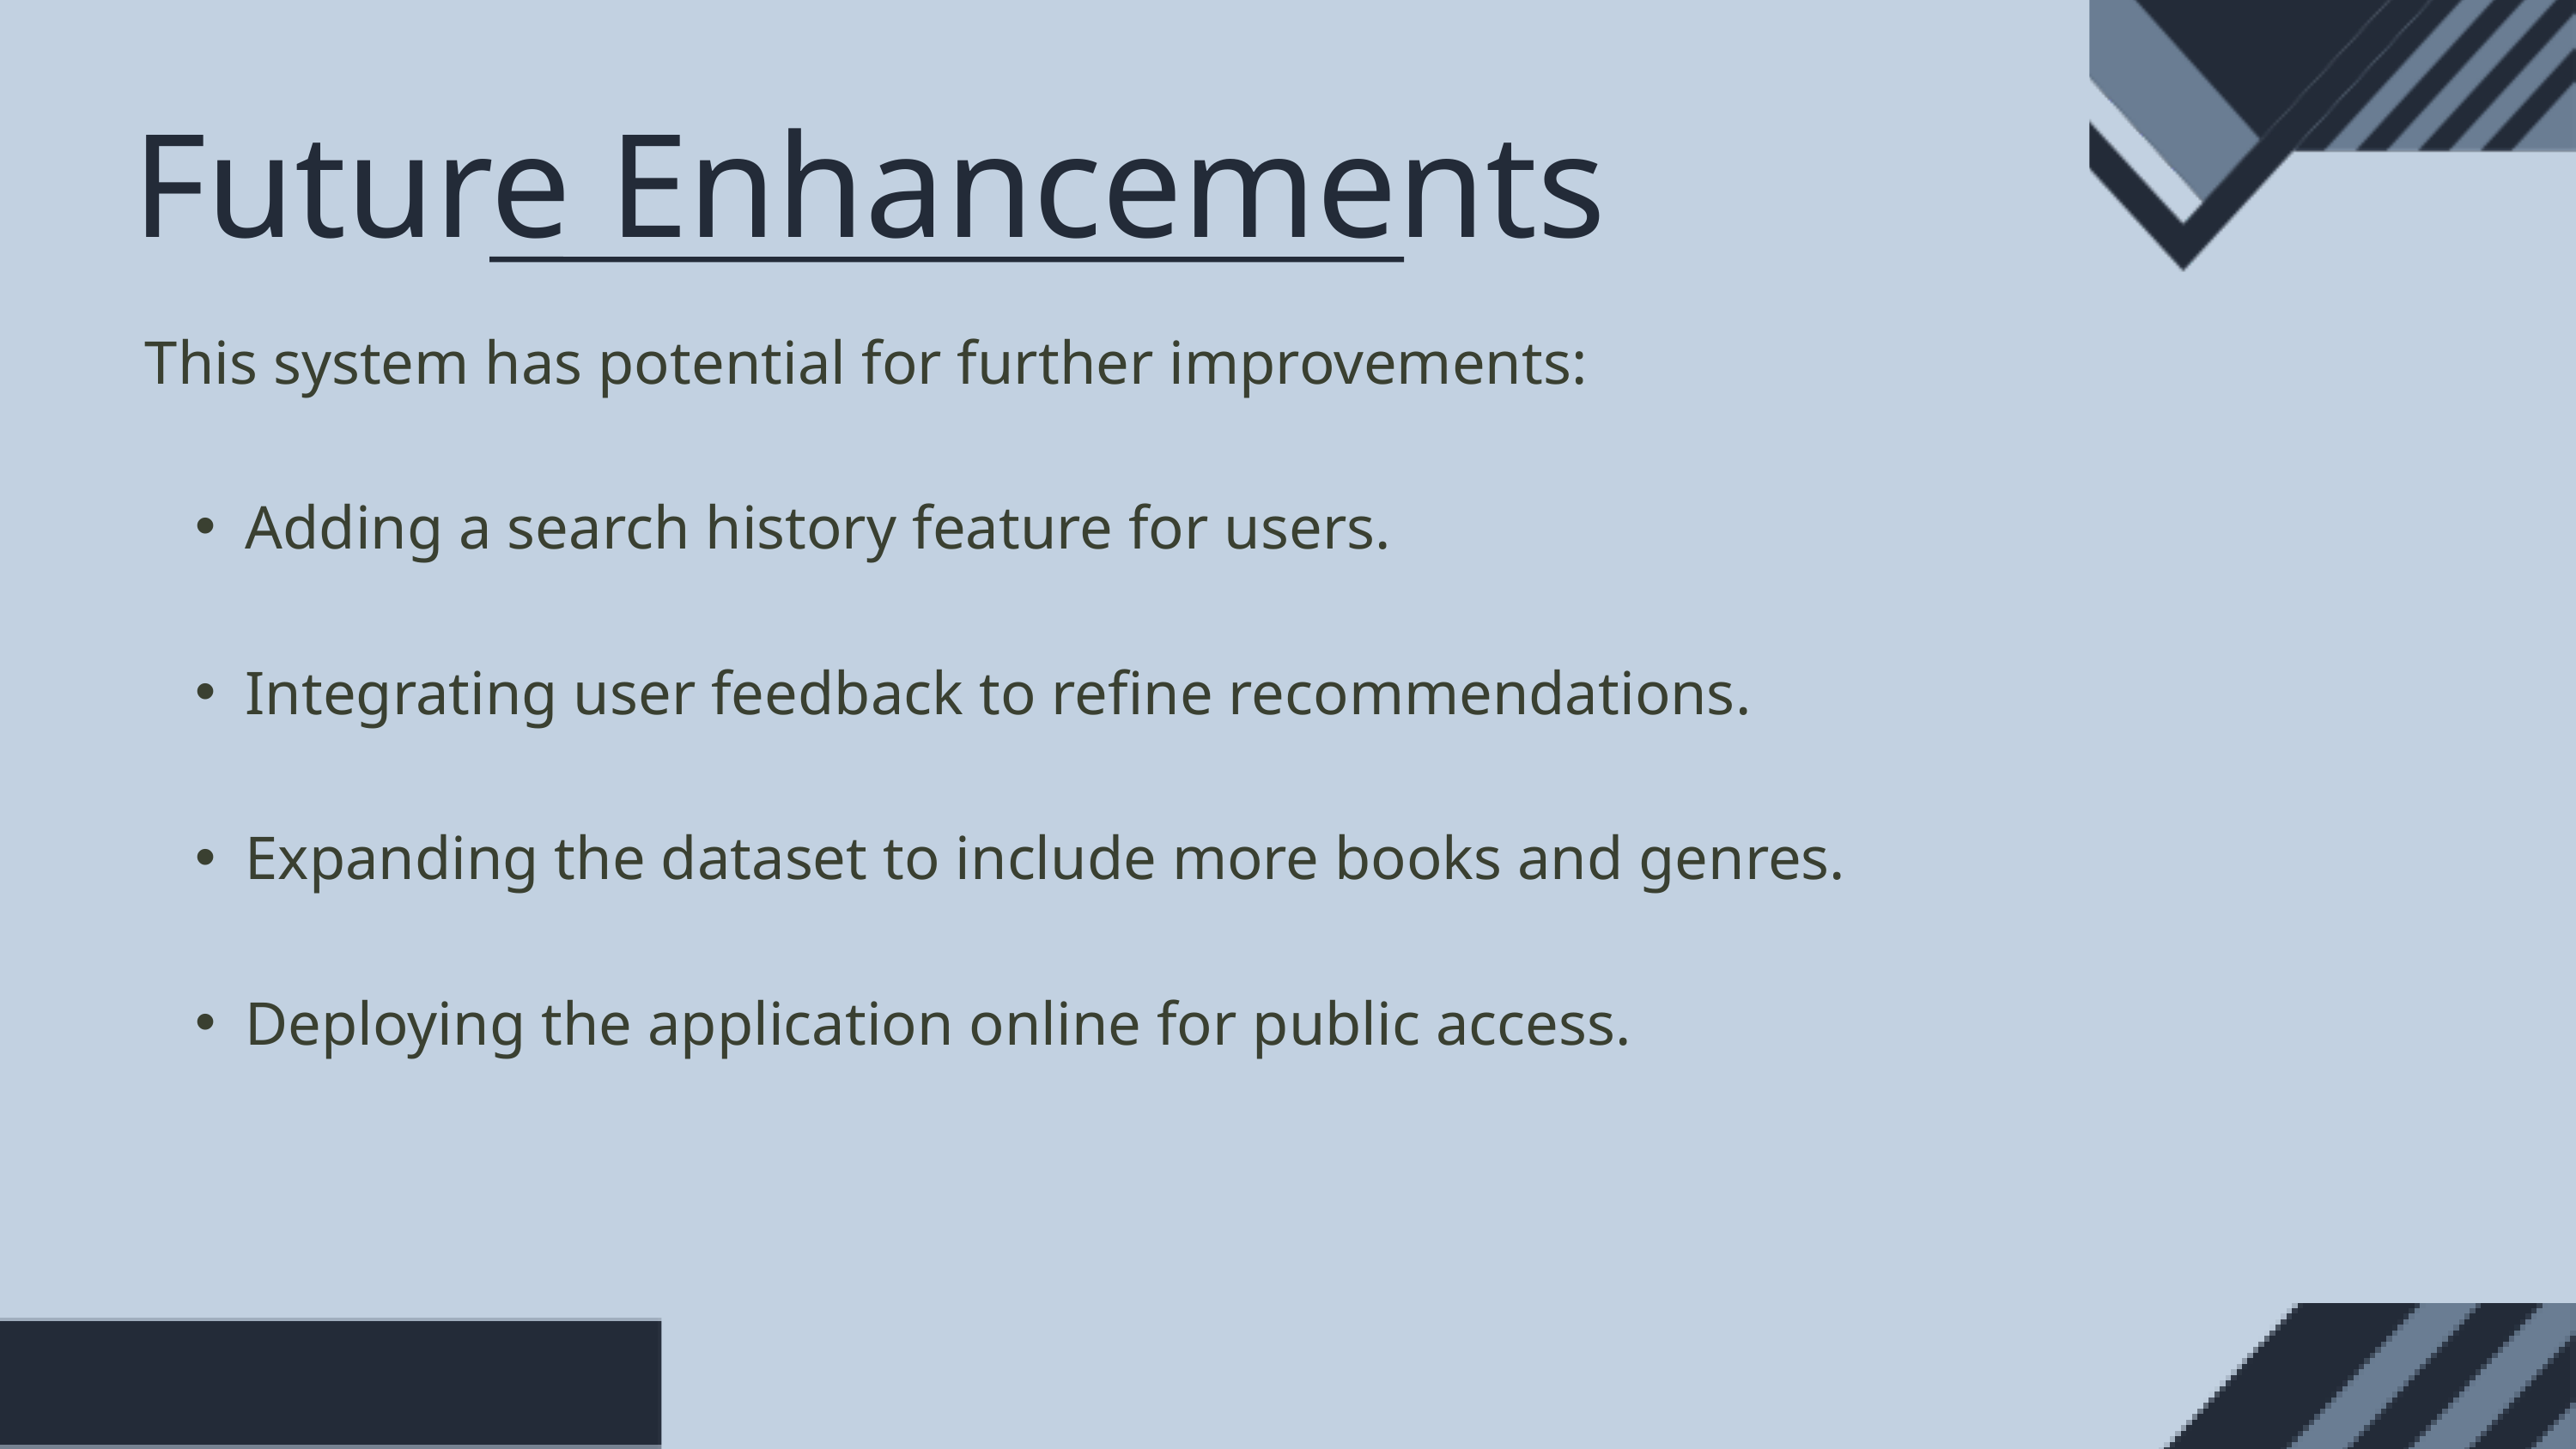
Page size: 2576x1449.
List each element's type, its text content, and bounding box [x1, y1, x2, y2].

text_box [2089, 0, 2576, 292]
text_box This system has potential for further improvements: Adding a search history feature for users. Integrating user feedback to refine recommendations. Expanding the dataset to include more books and genres. Deploying the application online for public access. [144, 312, 1886, 1140]
text_box [0, 1307, 662, 1449]
text_box [2026, 1303, 2576, 1449]
text_box Future Enhancements [94, 65, 2199, 266]
